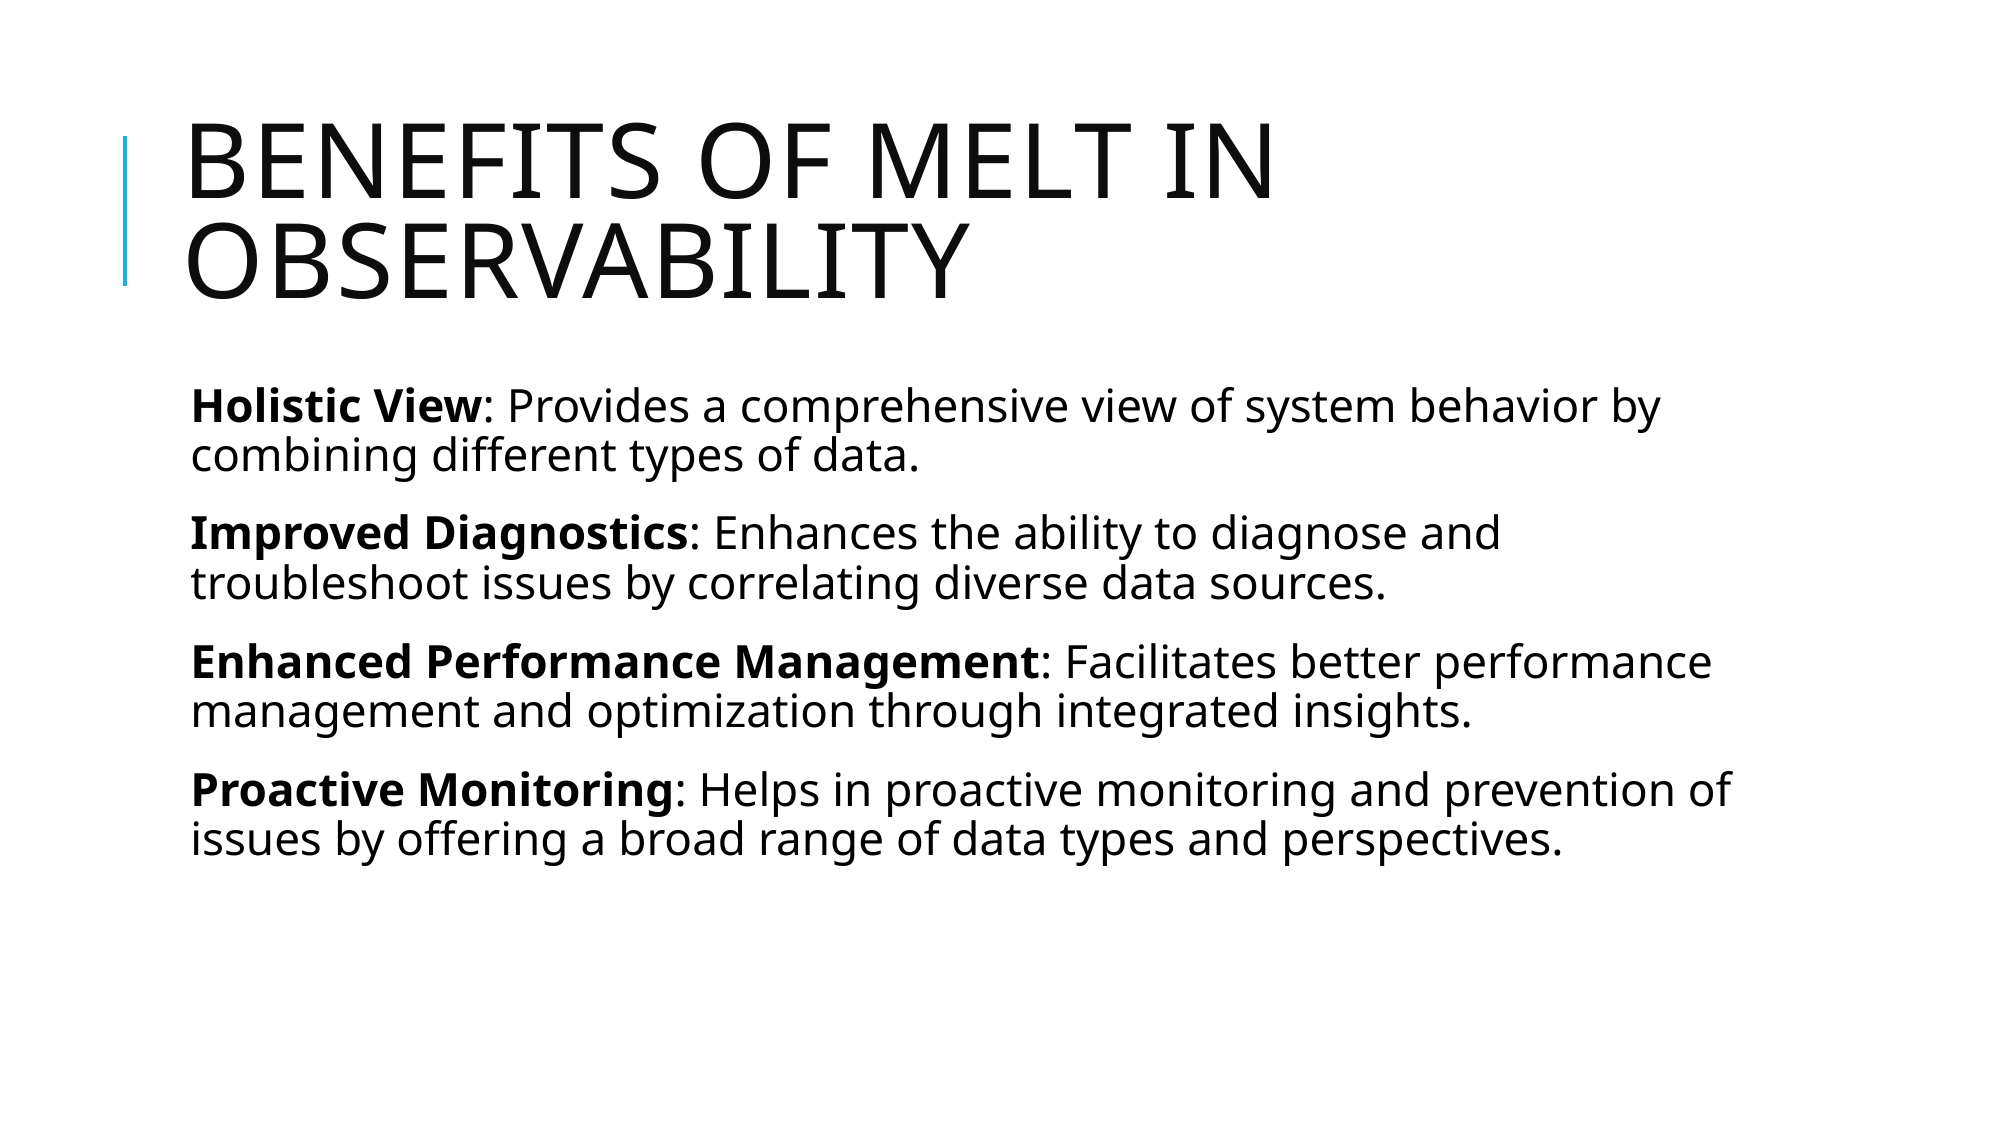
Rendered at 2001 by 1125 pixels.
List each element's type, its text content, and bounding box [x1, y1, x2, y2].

title Benefits of MELT in Observability [168, 96, 1763, 342]
list Holistic View: Provides a comprehensive view of system behavior by combining different types of data. Improved Diagnostics: Enhances the ability to diagnose and troubleshoot issues by correlating diverse data sources. Enhanced Performance Management: Facilitates better performance management and optimization through integrated insights. Proactive Monitoring: Helps in proactive monitoring and prevention of issues by offering a broad range of data types and perspectives. [168, 375, 1763, 1035]
